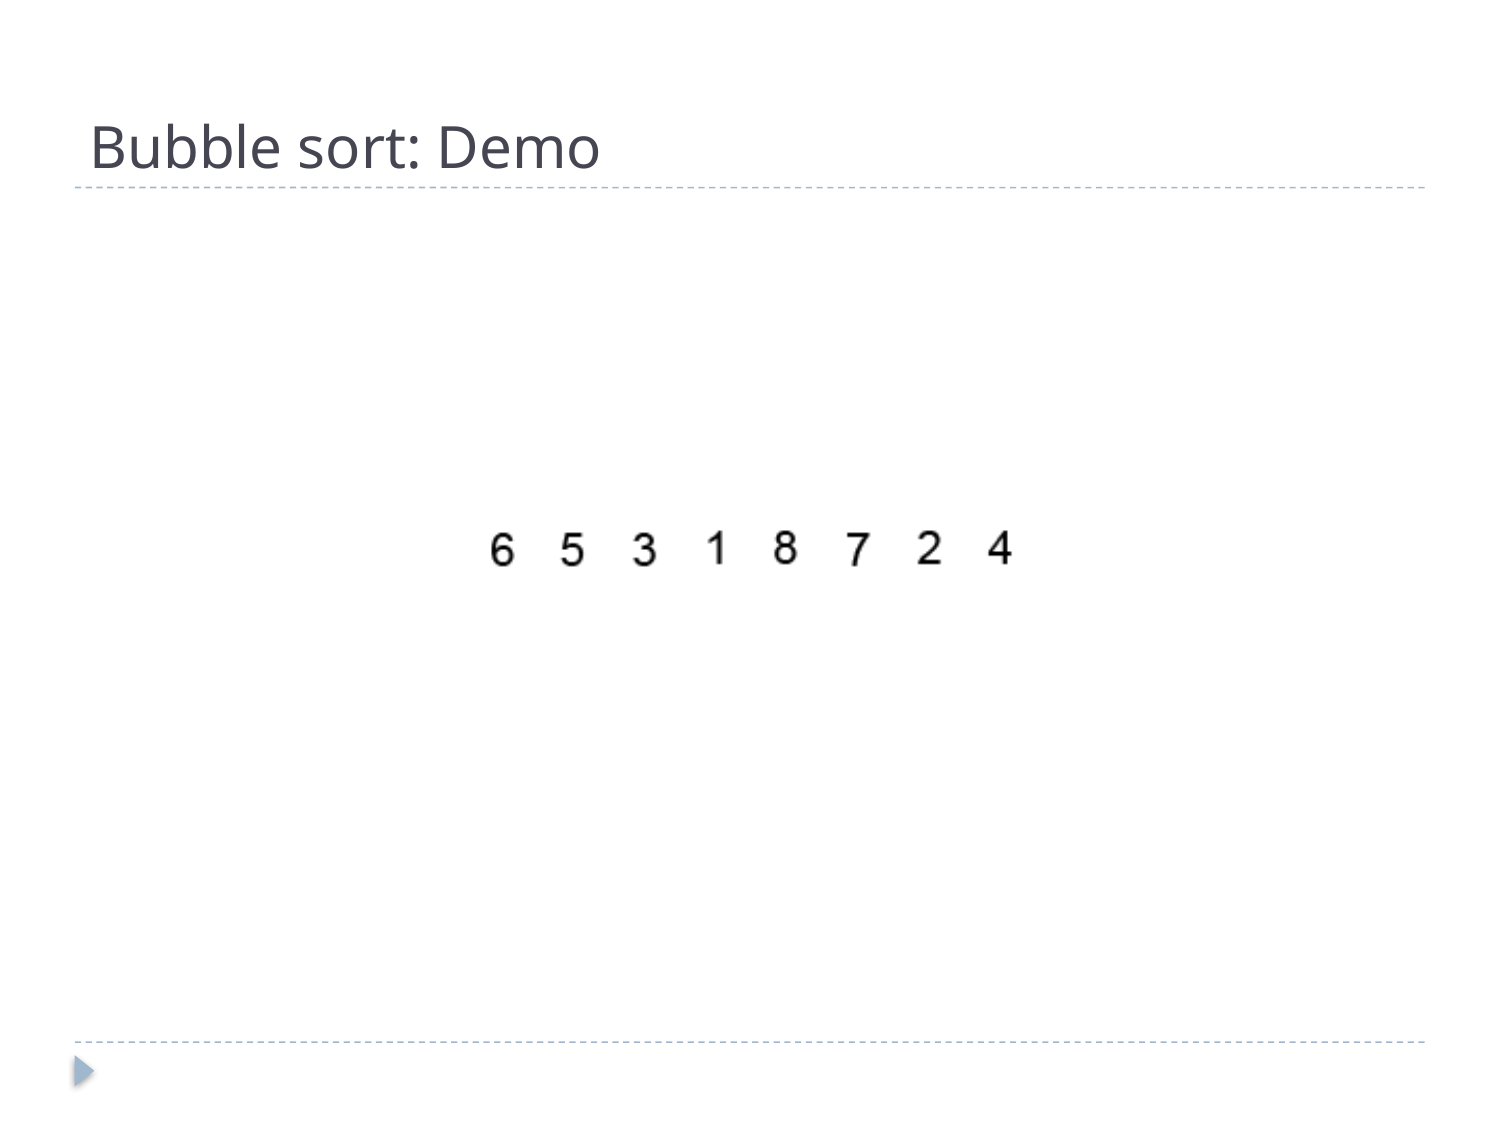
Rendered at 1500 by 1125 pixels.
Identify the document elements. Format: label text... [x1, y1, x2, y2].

title Bubble sort: Demo [75, 24, 1425, 188]
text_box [437, 374, 1063, 751]
